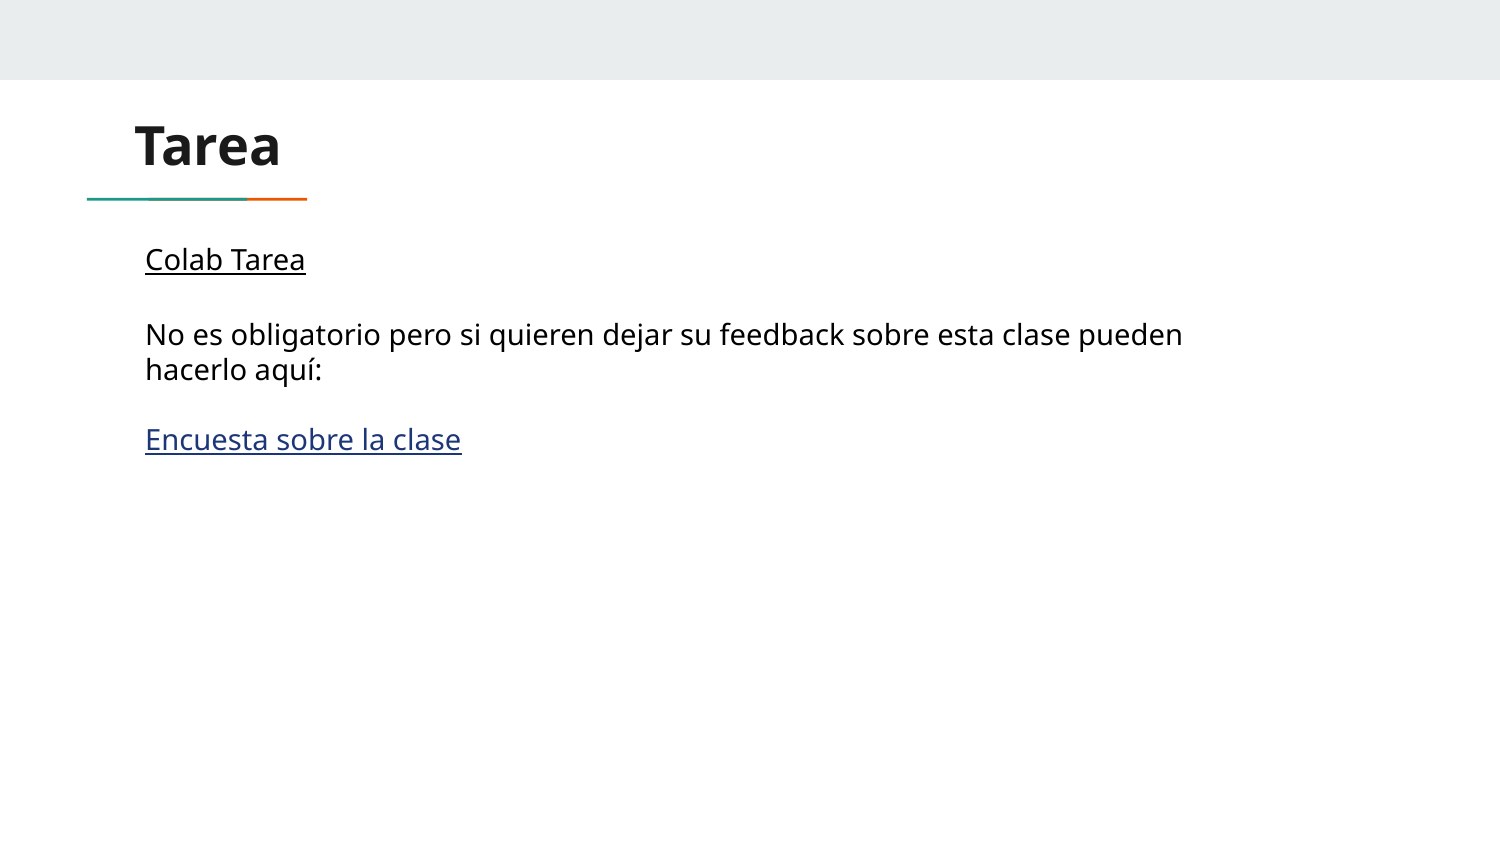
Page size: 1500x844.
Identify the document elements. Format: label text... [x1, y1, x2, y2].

text_box Colab Tarea No es obligatorio pero si quieren dejar su feedback sobre esta clase pueden hacerlo aquí: Encuesta sobre la clase [130, 226, 1308, 476]
title Tarea [119, 95, 1381, 184]
